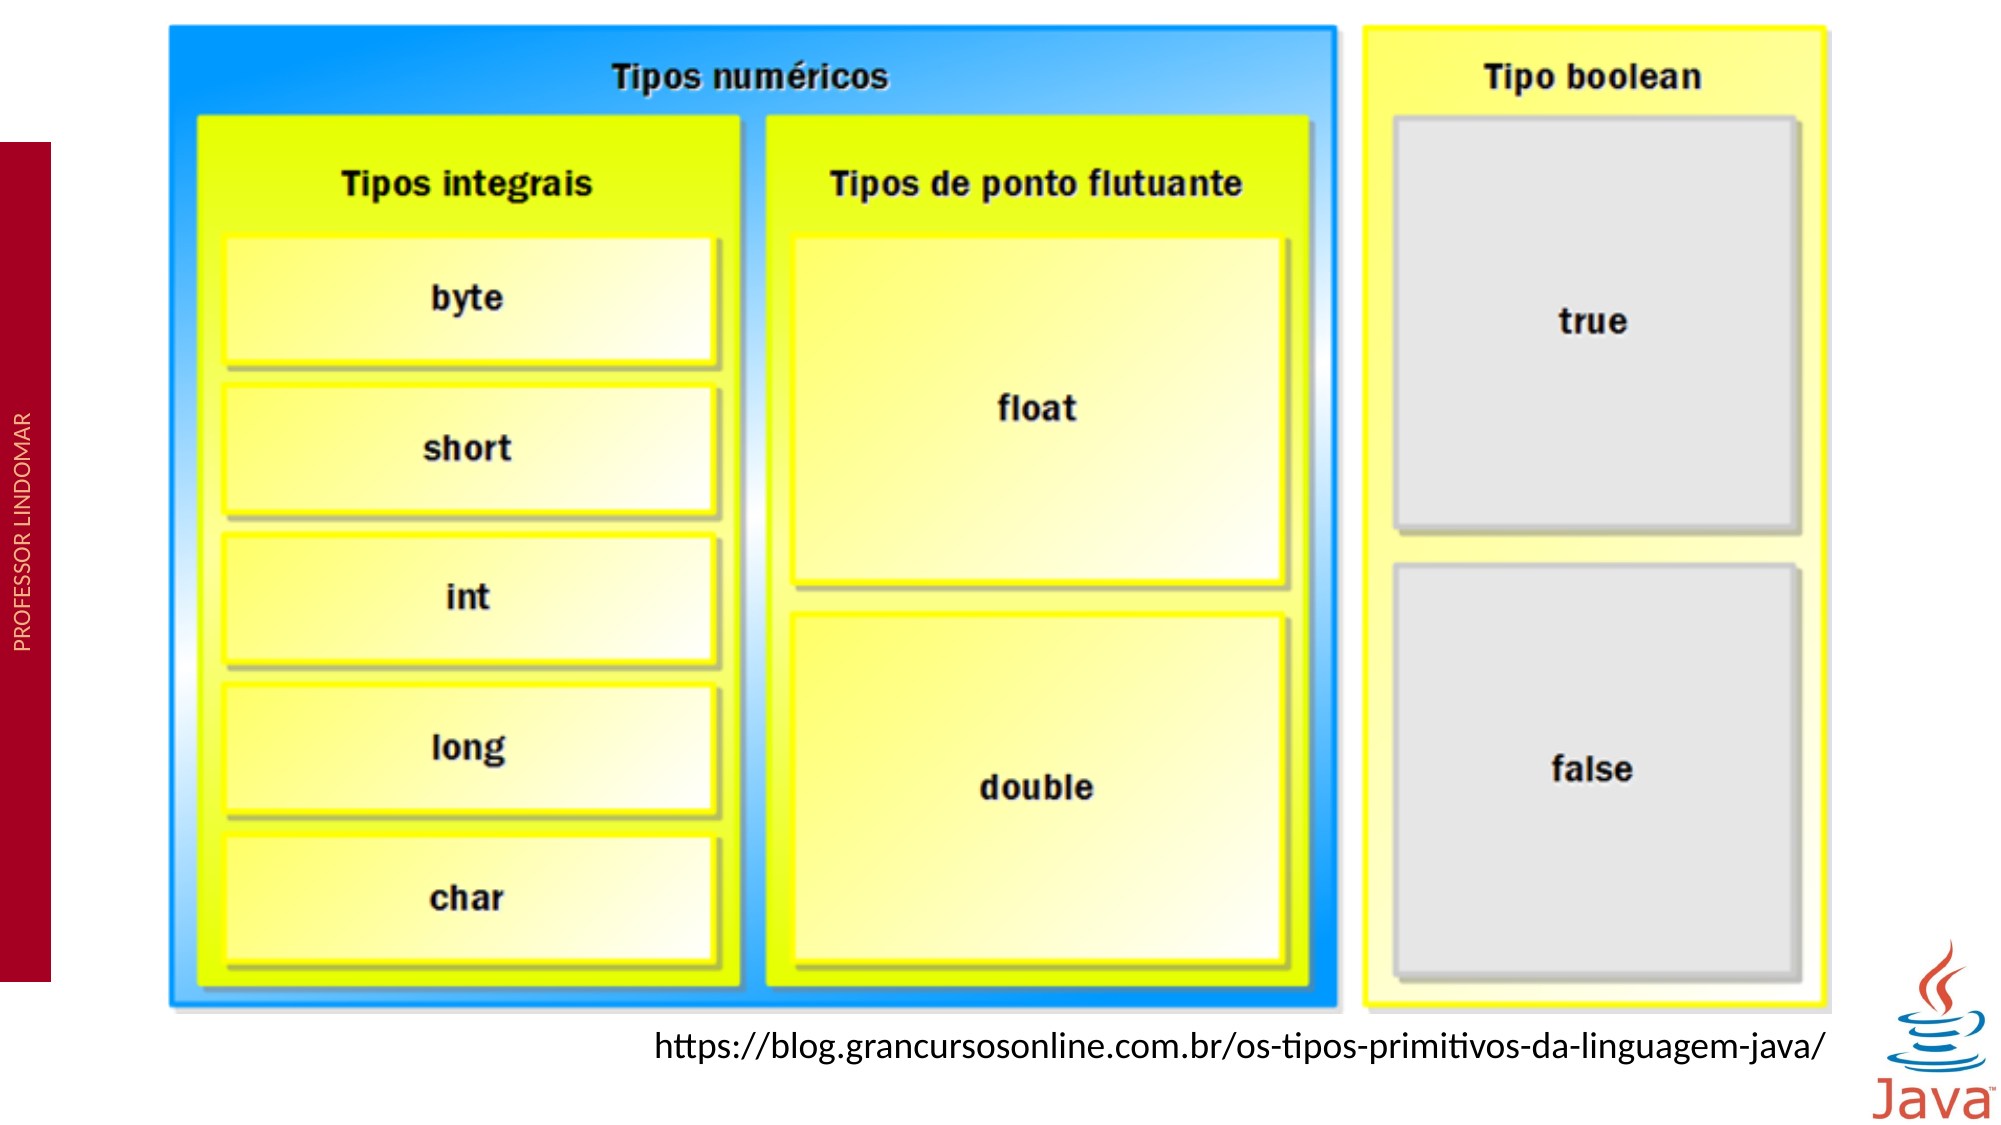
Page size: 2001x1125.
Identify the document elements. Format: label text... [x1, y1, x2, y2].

picture [1868, 934, 1998, 1123]
text_box https://blog.grancursosonline.com.br/os-tipos-primitivos-da-linguagem-java/ [639, 1013, 1863, 1073]
picture [168, 24, 1832, 1014]
